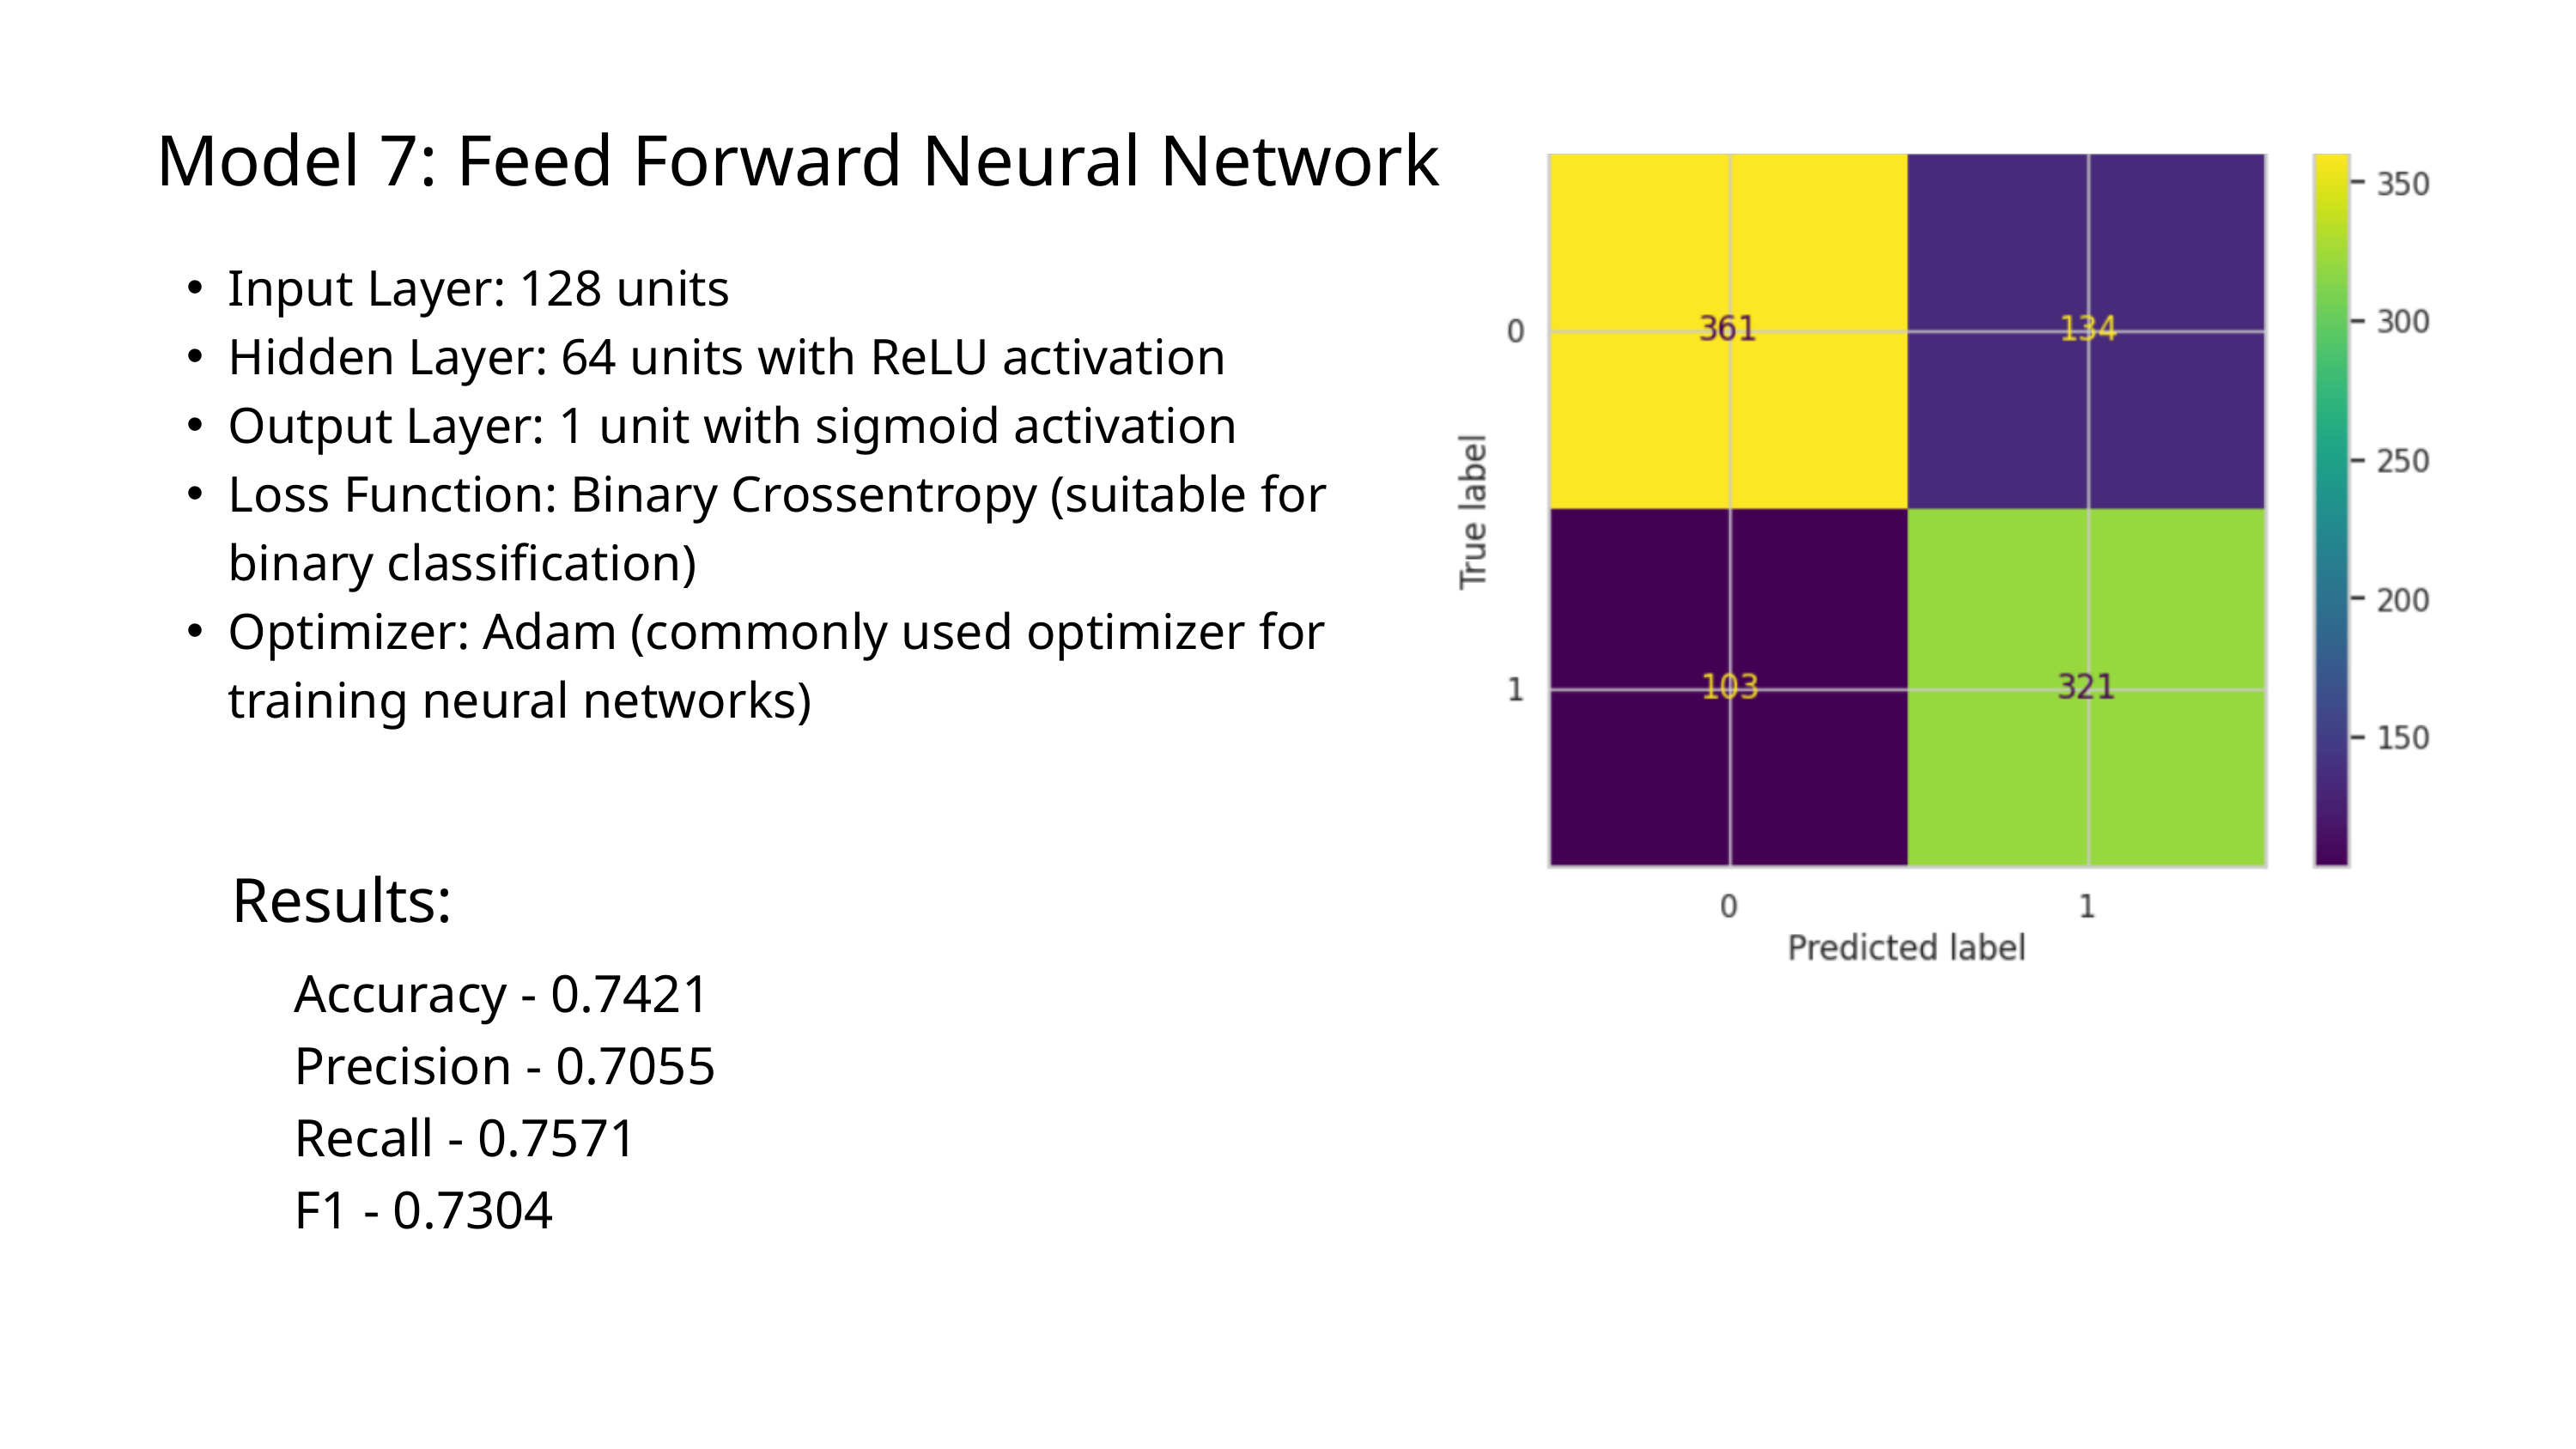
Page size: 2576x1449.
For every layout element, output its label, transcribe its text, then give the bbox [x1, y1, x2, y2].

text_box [0, 855, 1048, 1304]
text_box [1419, 154, 2480, 973]
text_box Input Layer: 128 units Hidden Layer: 64 units with ReLU activation Output Layer: 1 unit with sigmoid activation Loss Function: Binary Crossentropy (suitable for binary classification) Optimizer: Adam (commonly used optimizer for training neural networks) [144, 247, 1336, 797]
text_box Model 7: Feed Forward Neural Network [96, 101, 1500, 200]
